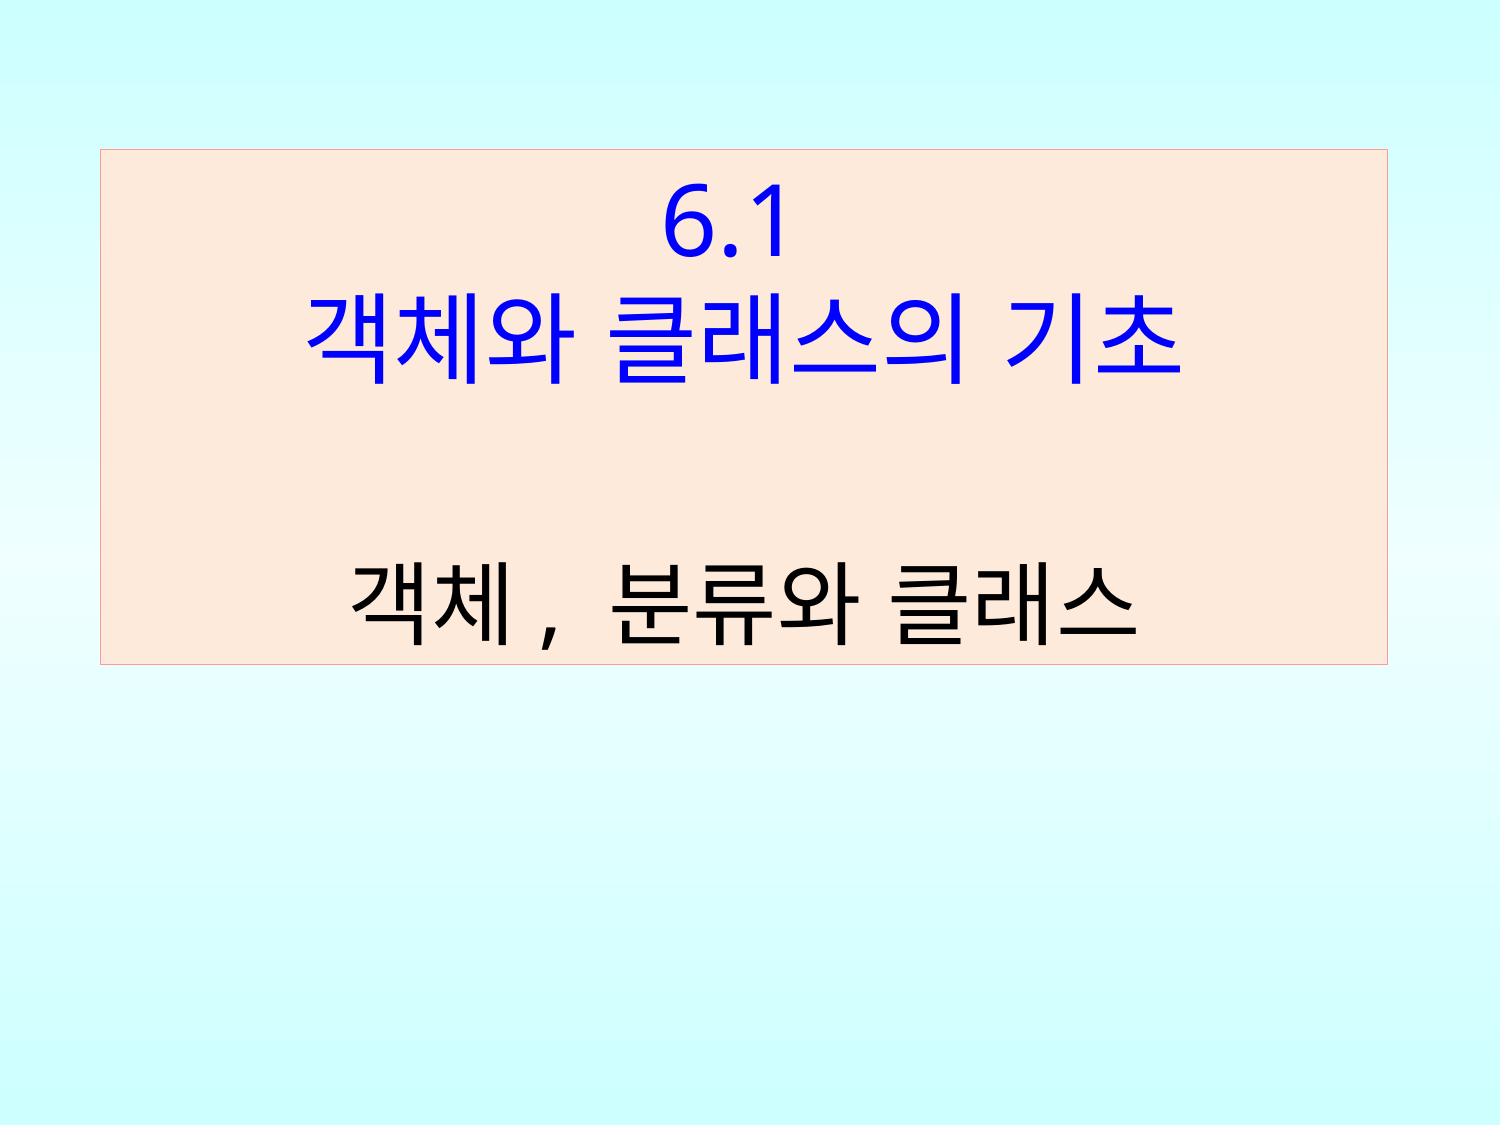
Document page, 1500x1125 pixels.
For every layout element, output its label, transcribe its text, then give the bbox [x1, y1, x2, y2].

text_box 6.1 객체와 클래스의 기초 객체, 분류와 클래스 [100, 148, 1388, 665]
